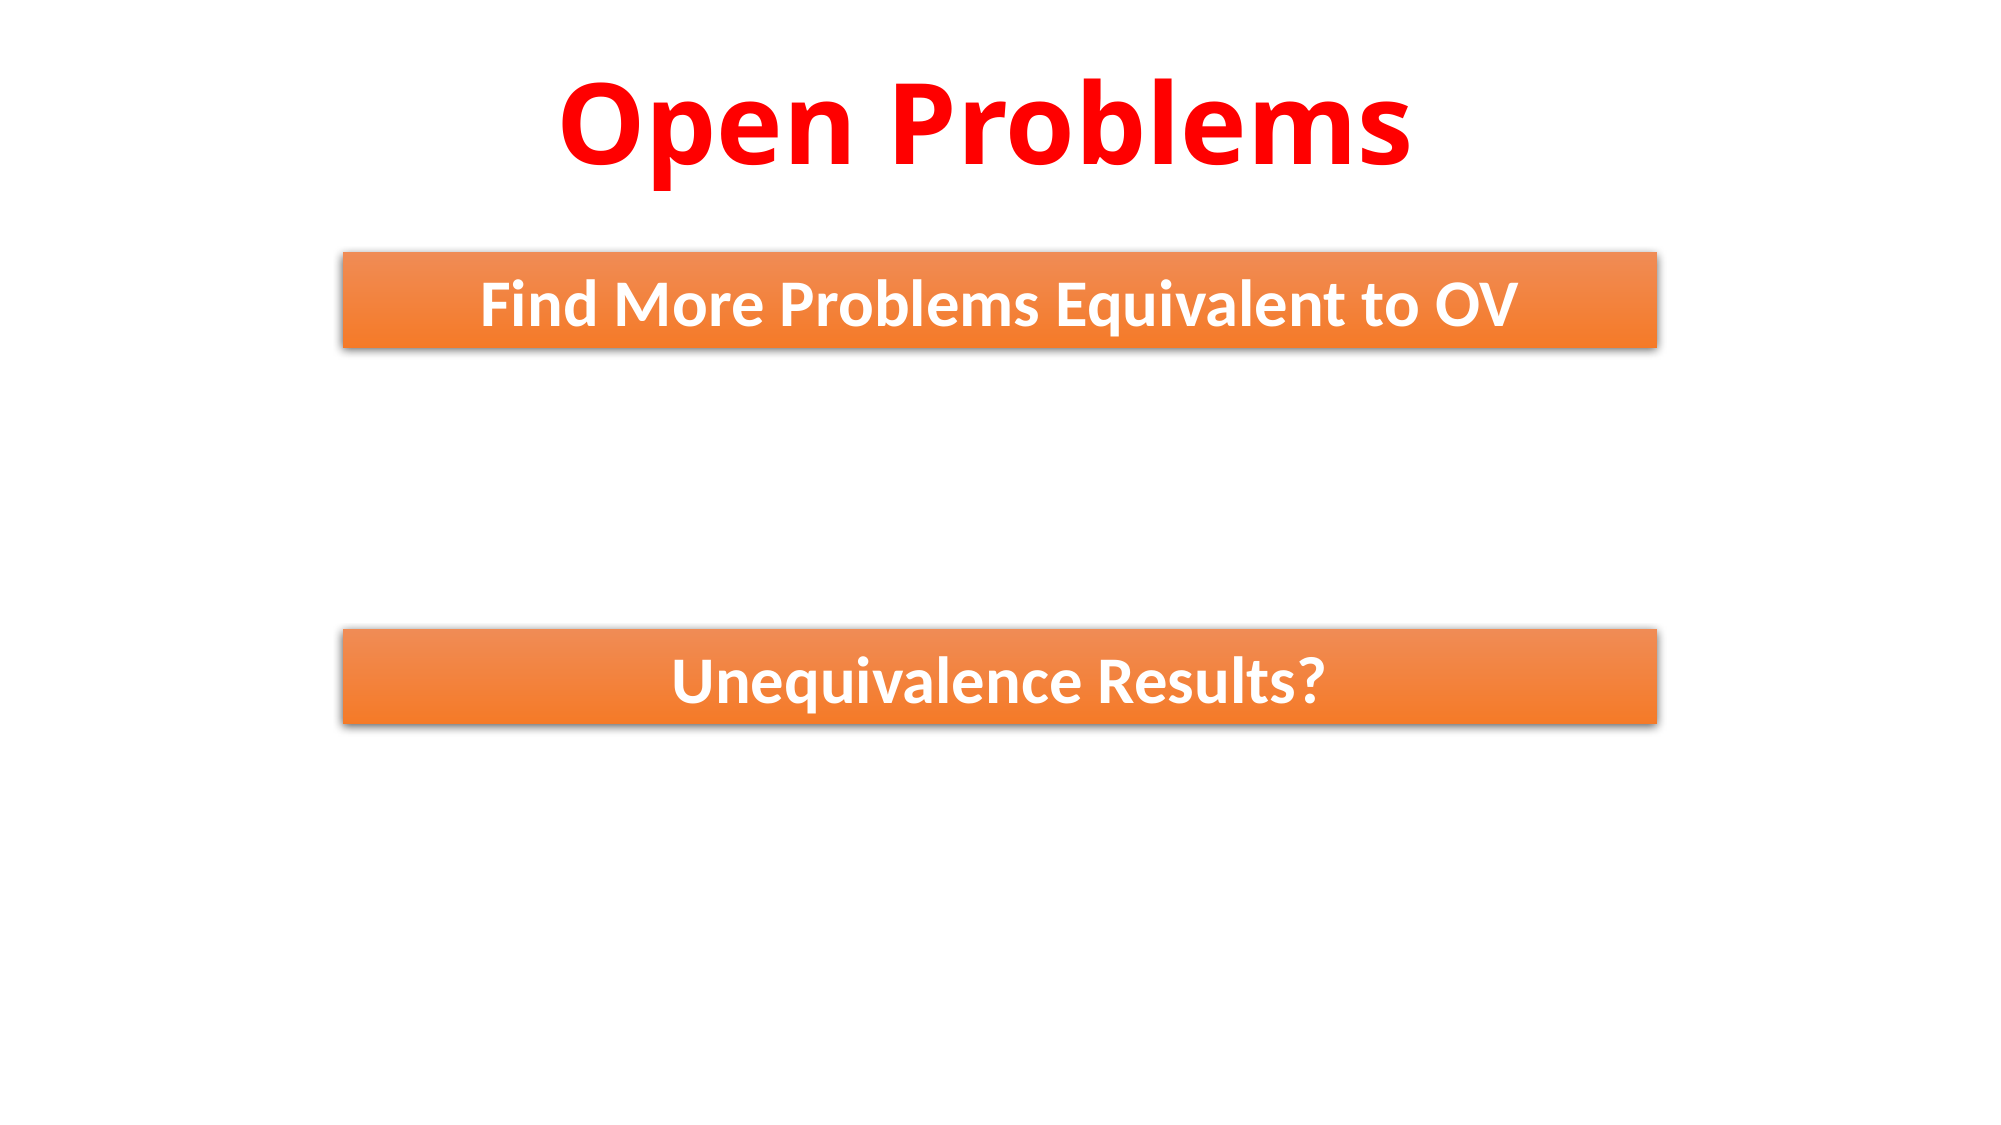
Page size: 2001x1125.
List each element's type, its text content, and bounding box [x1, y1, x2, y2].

title Open Problems [68, 52, 1902, 197]
text_box Unequivalence Results? [343, 629, 1657, 724]
text_box Find More Problems Equivalent to OV [343, 252, 1657, 348]
